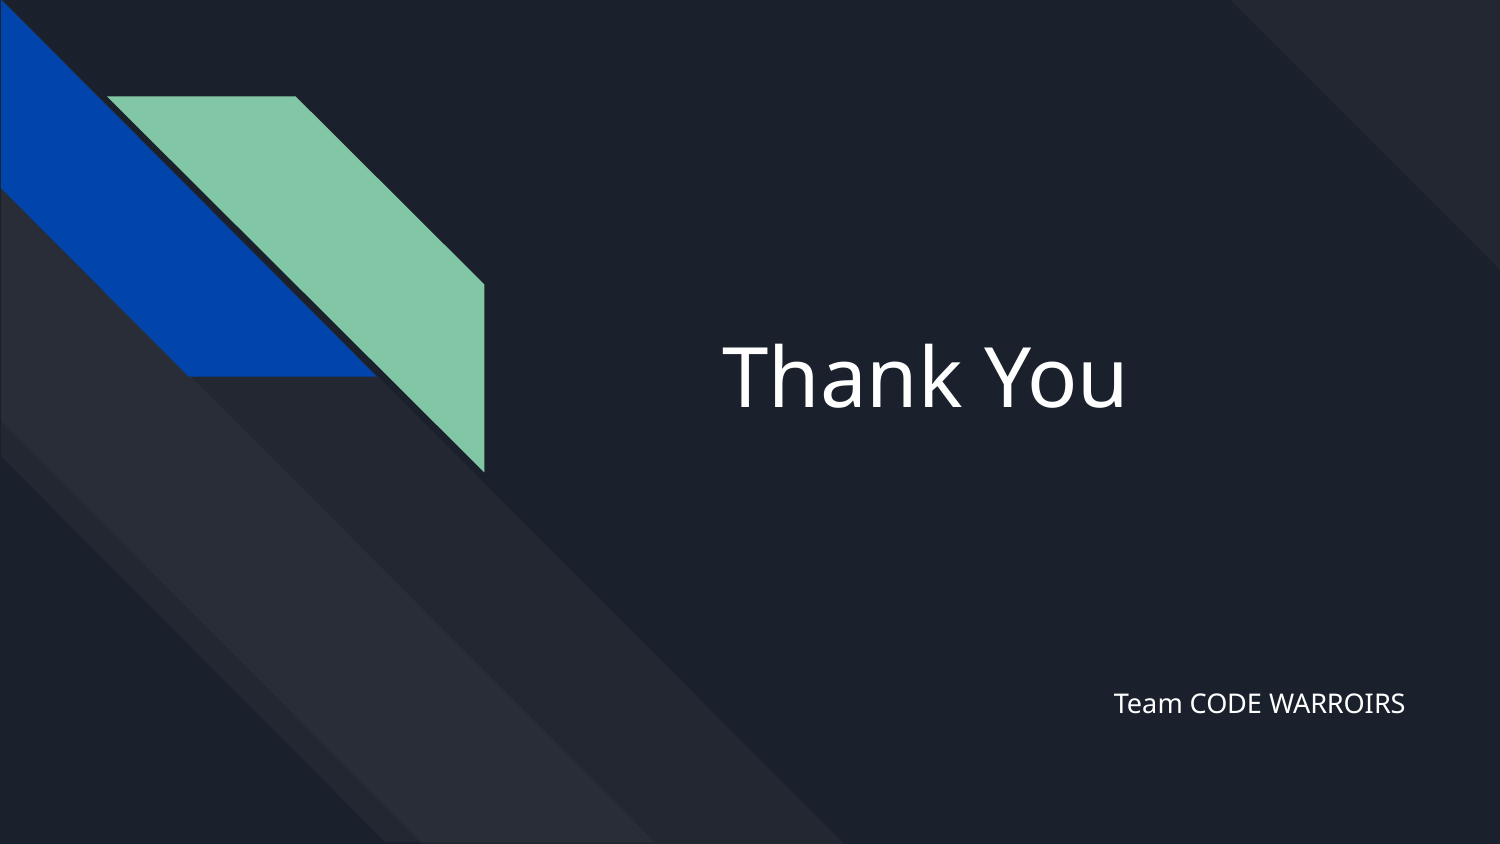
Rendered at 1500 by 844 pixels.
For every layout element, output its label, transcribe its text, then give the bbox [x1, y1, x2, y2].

subtitle Team CODE WARROIRS [1074, 671, 1476, 747]
title Thank You [707, 309, 1213, 447]
